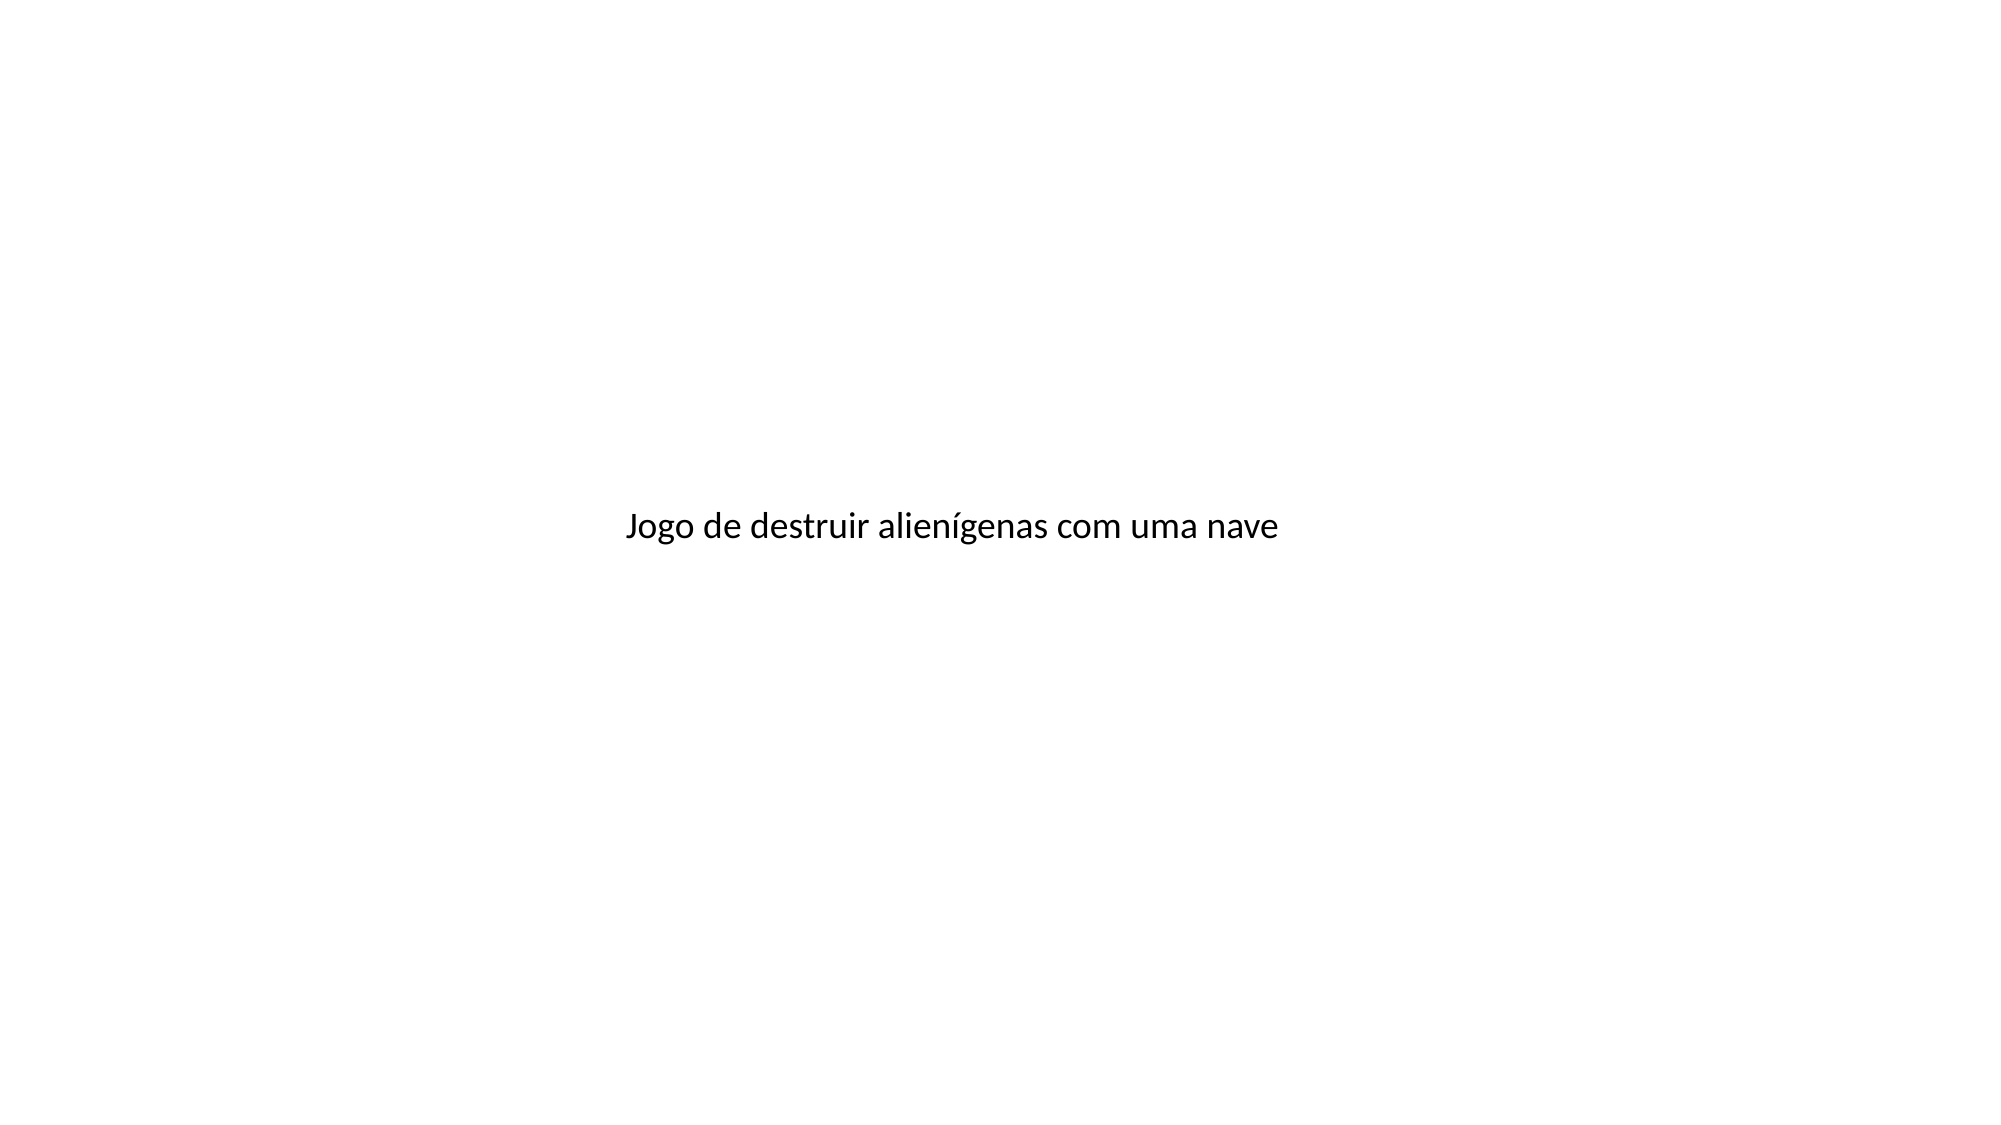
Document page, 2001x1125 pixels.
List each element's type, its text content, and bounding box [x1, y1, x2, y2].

text_box Jogo de destruir alienígenas com uma nave [611, 494, 1295, 554]
